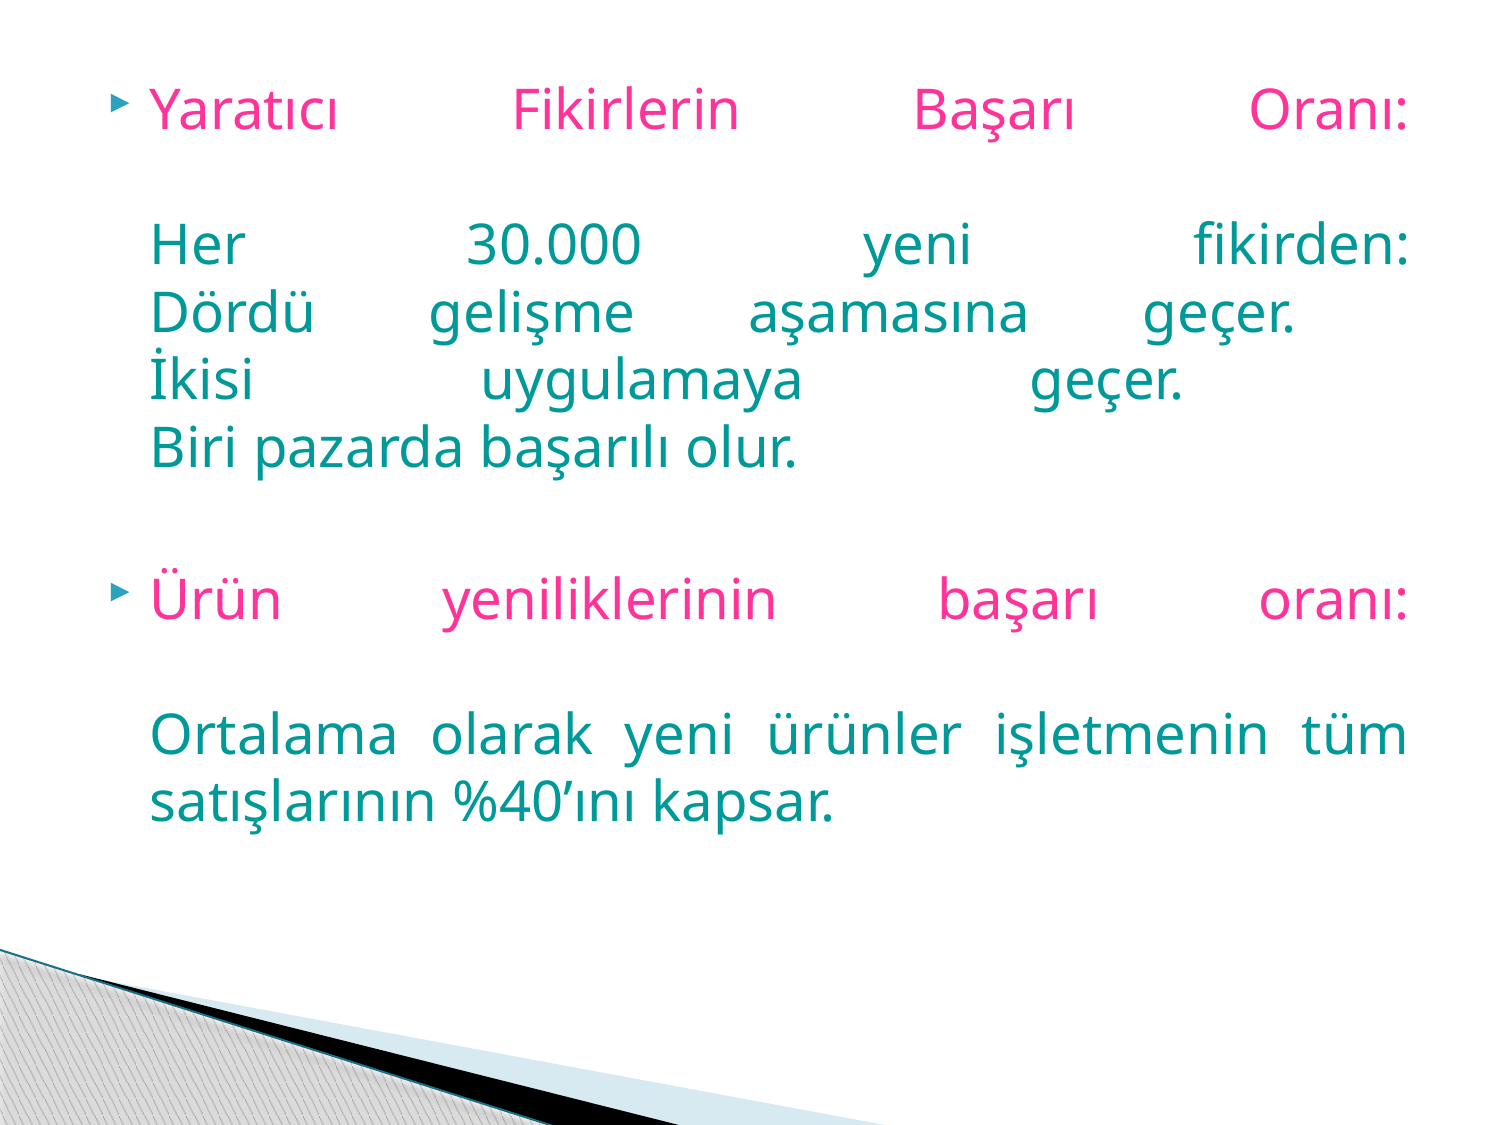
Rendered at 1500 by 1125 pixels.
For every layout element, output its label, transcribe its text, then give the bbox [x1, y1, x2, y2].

list Yaratıcı Fikirlerin Başarı Oranı: Her 30.000 yeni fikirden: Dördü gelişme aşamasına geçer. İkisi uygulamaya geçer. Biri pazarda başarılı olur. Ürün yeniliklerinin başarı oranı: Ortalama olarak yeni ürünler işletmenin tüm satışlarının %40’ını kapsar. [75, 66, 1425, 1005]
